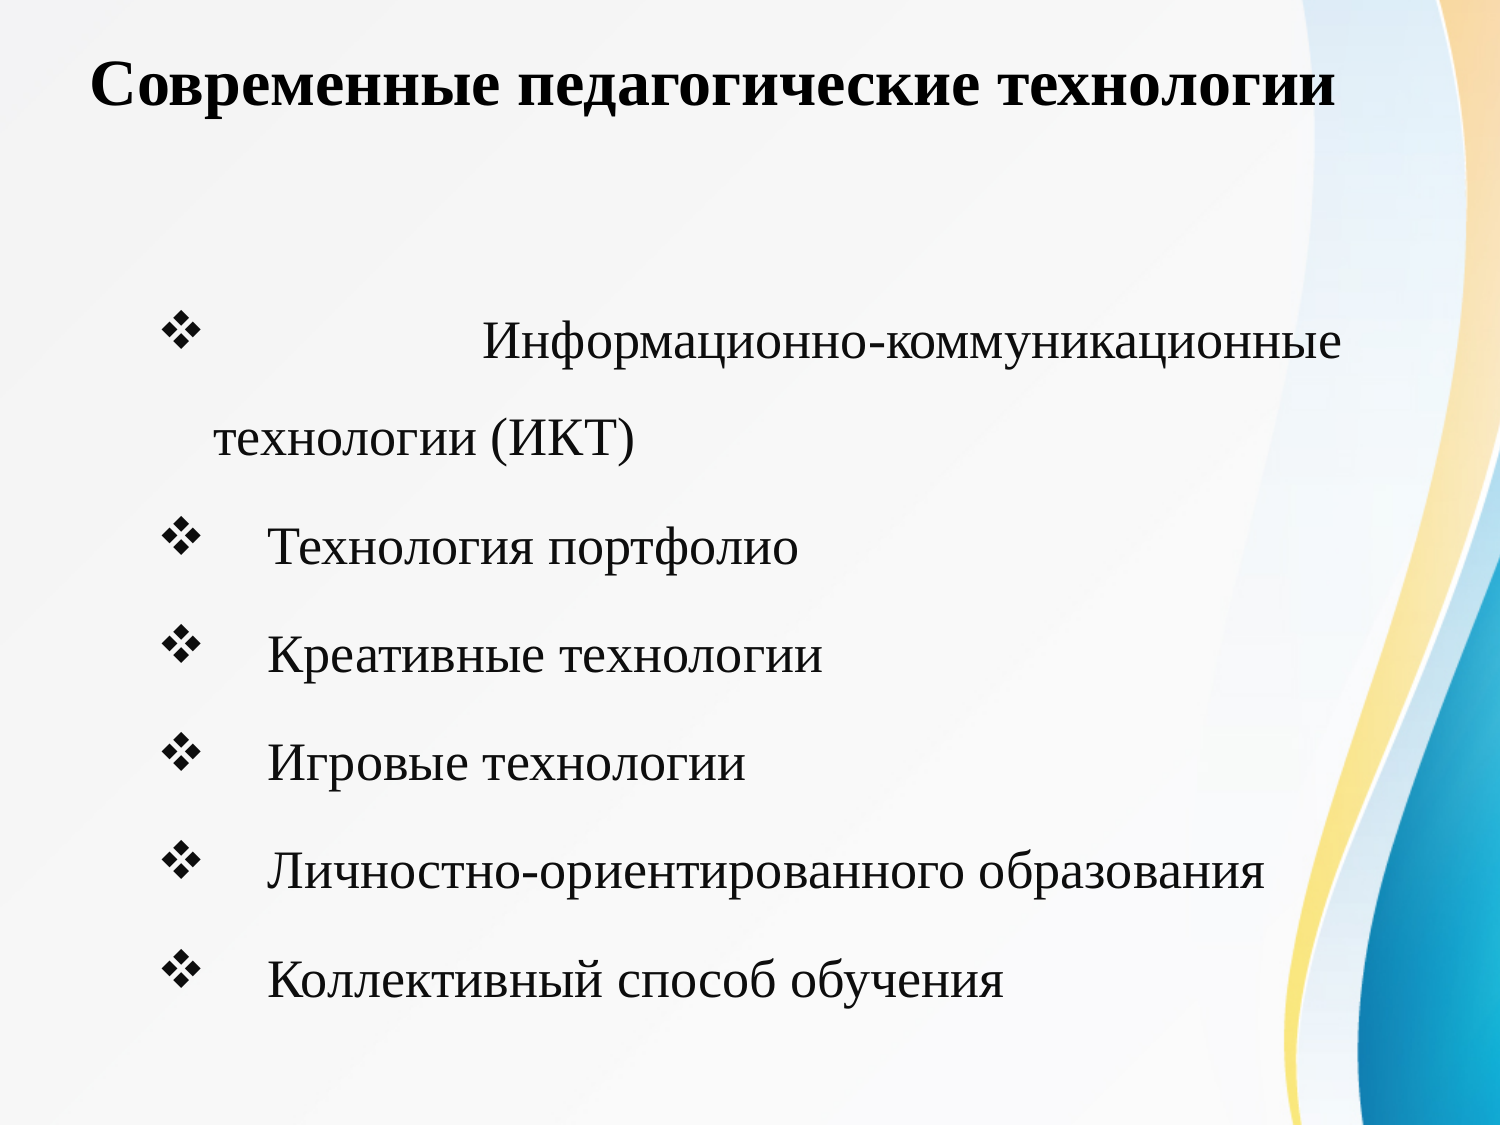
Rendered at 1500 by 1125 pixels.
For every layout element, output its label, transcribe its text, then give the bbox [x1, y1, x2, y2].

list Информационно-коммуникационные технологии (ИКТ) Технология портфолио Креативные технологии Игровые технологии Личностно-ориентированного образования Коллективный способ обучения [142, 264, 1358, 907]
title Cовременные педагогические технологии [74, 30, 1426, 127]
picture [0, 0, 1500, 1125]
